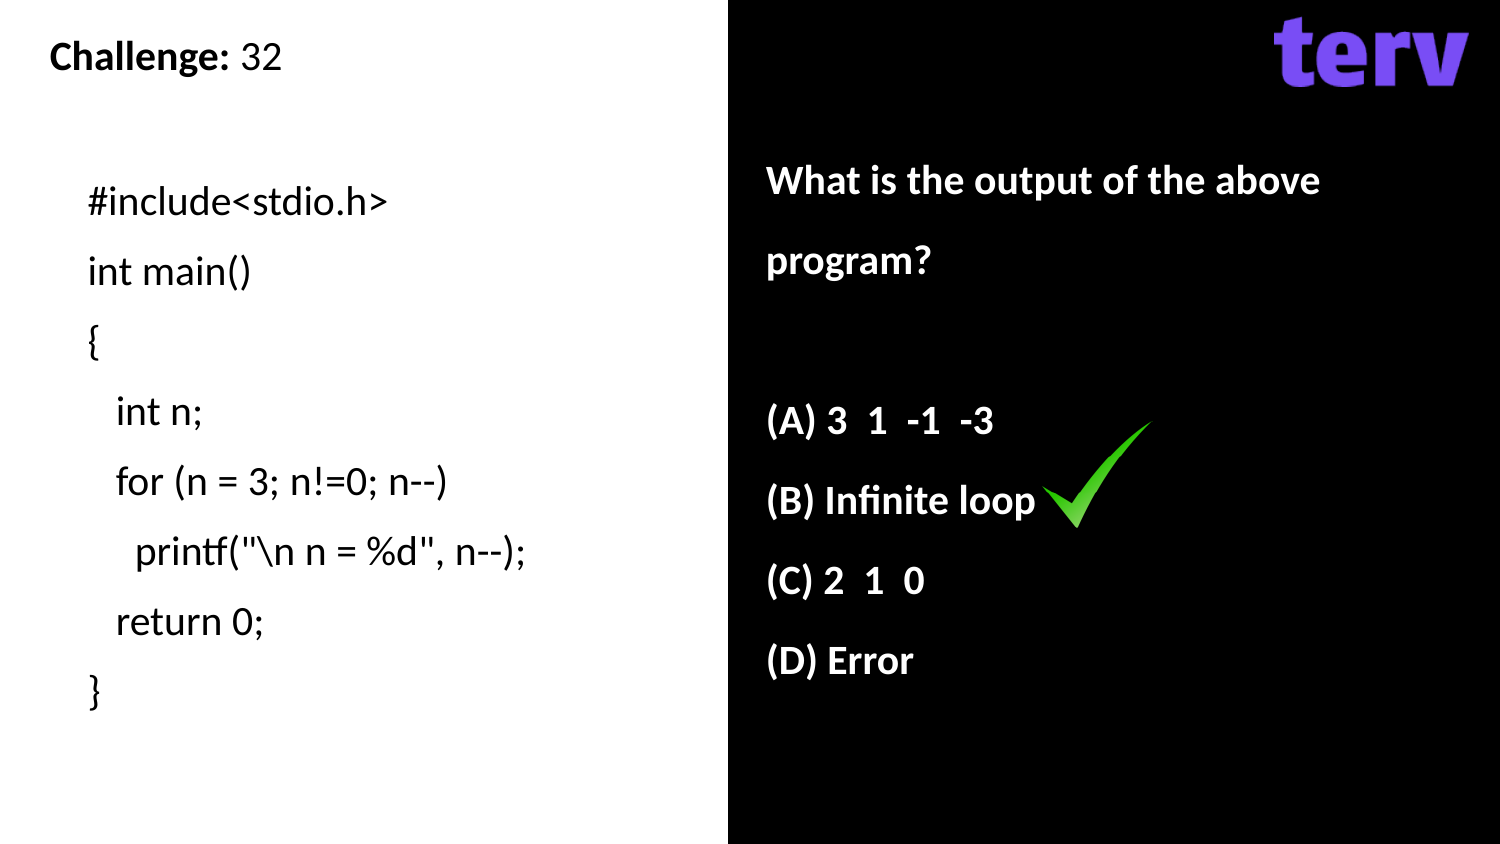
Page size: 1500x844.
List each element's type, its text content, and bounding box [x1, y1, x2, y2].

picture [1274, 0, 1500, 87]
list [1042, 421, 1154, 528]
text_box [728, 0, 1500, 844]
text_box Challenge: 32 [35, 21, 298, 87]
text_box What is the output of the above program? (A) 3 1 -1 -3 (B) Infinite loop (C) 2 1 0 (D) Error [751, 115, 1480, 691]
text_box #include<stdio.h> int main() { int n; for (n = 3; n!=0; n--) printf("\n n = %d", n--); return 0; } [72, 146, 580, 721]
